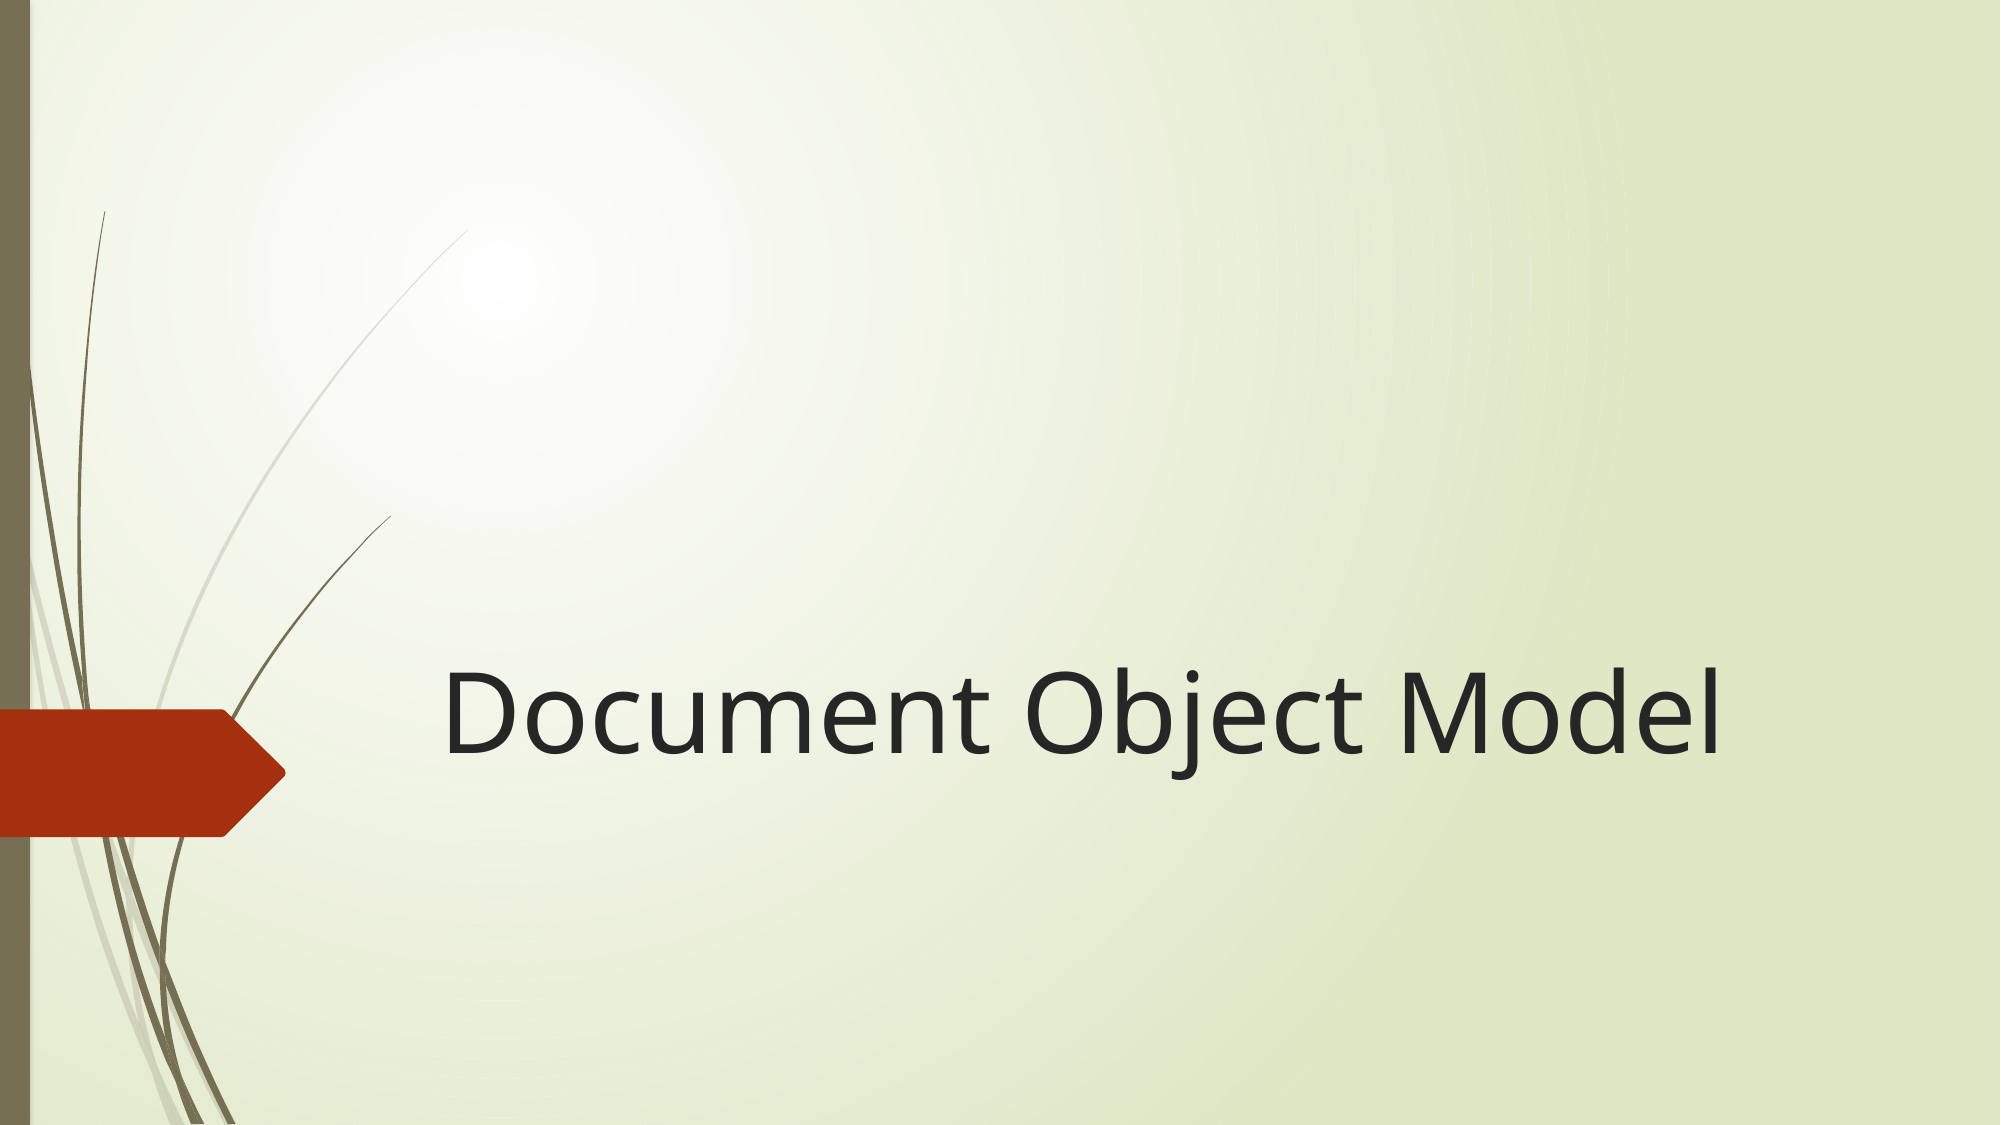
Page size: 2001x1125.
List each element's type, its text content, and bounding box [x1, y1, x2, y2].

title Document Object Model [424, 412, 1888, 784]
